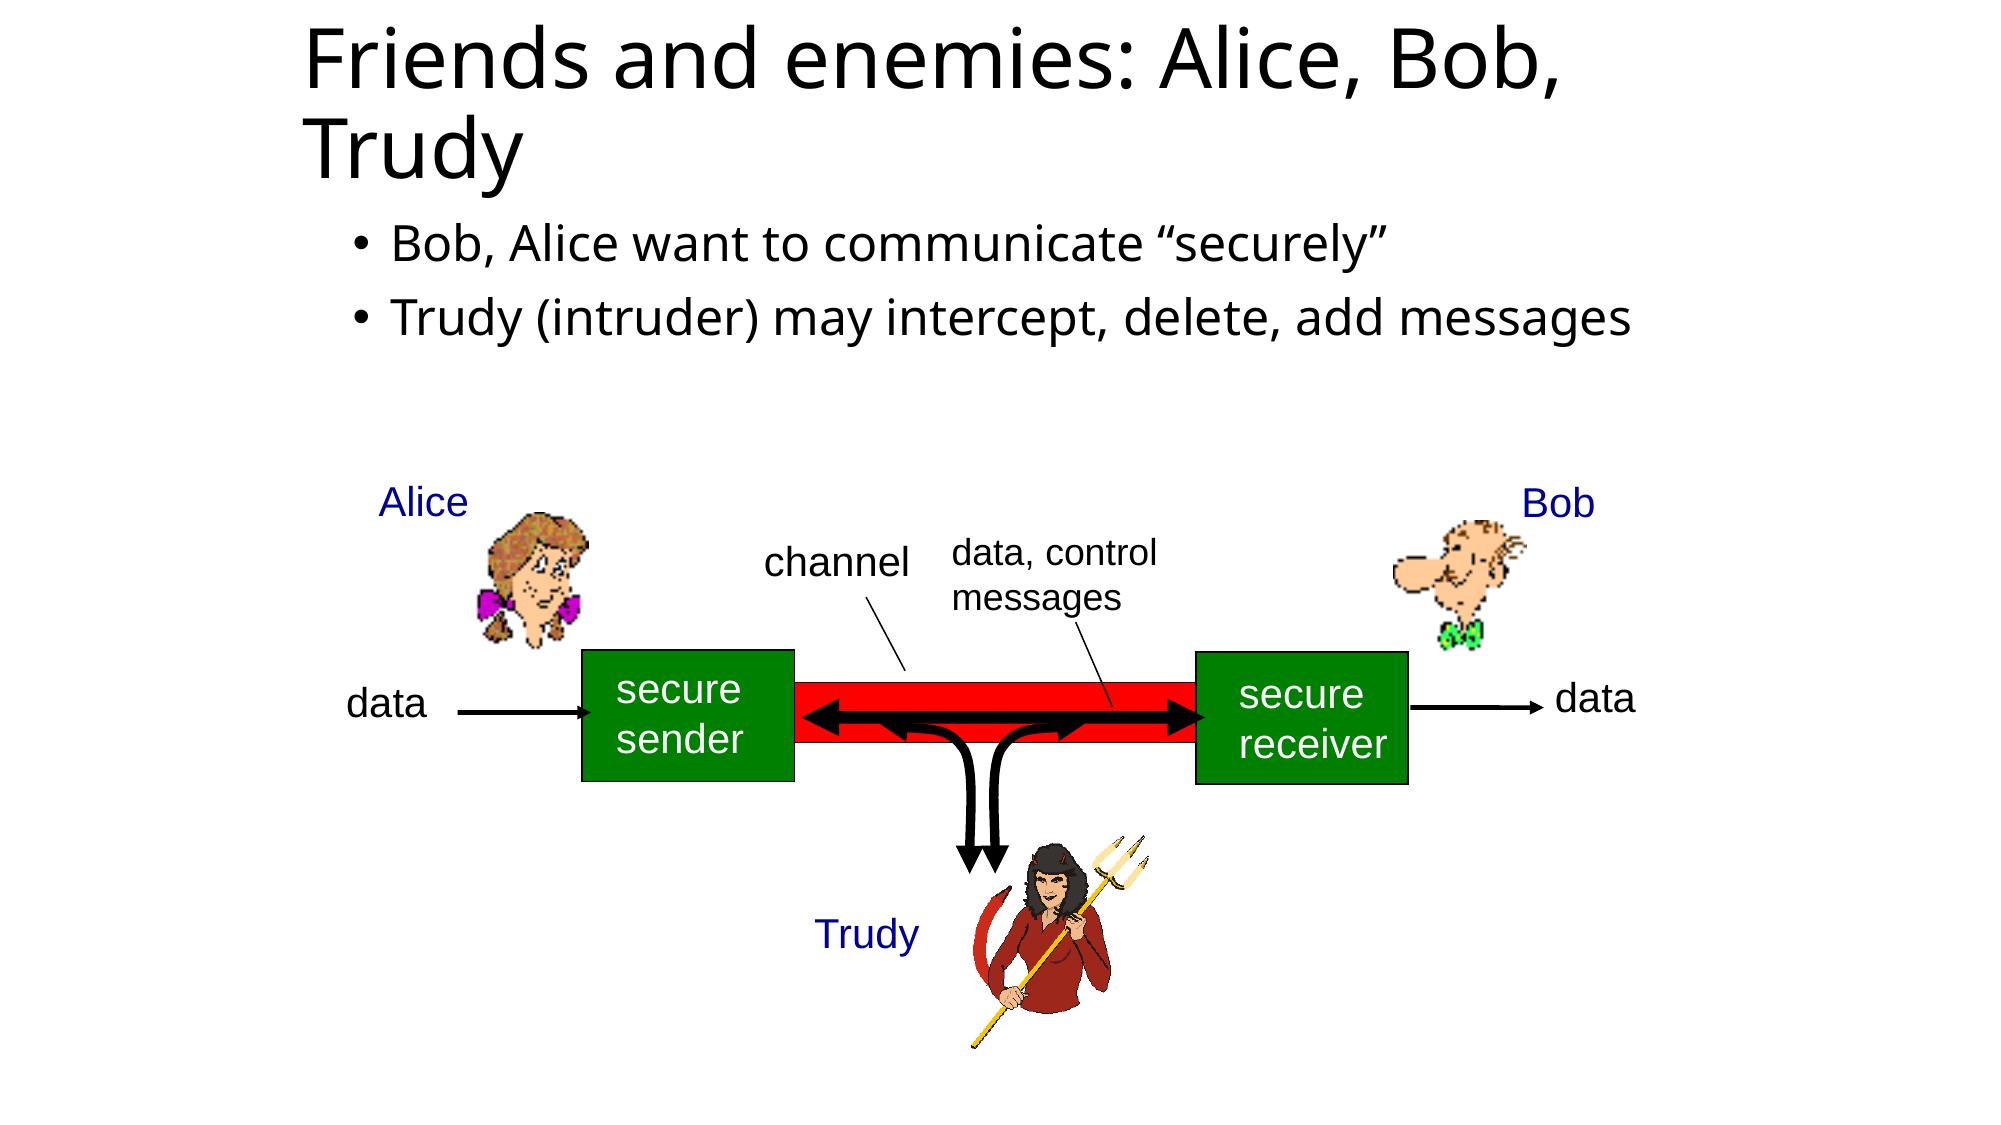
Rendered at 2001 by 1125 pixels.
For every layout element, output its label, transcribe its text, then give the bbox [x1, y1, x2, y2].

text_box [1195, 652, 1409, 784]
text_box secure sender [601, 654, 760, 770]
text_box [880, 719, 971, 874]
text_box [457, 706, 592, 719]
text_box secure receiver [1224, 659, 1403, 775]
text_box channel [749, 527, 926, 593]
list Bob, Alice want to communicate “securely” Trudy (intruder) may intercept, delete, add messages [337, 210, 1674, 476]
text_box Trudy [799, 899, 935, 965]
picture [473, 512, 589, 655]
text_box data [1540, 663, 1652, 729]
text_box [801, 711, 1206, 724]
text_box [993, 719, 1085, 835]
title Friends and enemies: Alice, Bob, Trudy [287, 24, 1667, 188]
picture [1393, 520, 1527, 657]
text_box Bob [1506, 468, 1611, 534]
text_box data, control messages [936, 520, 1247, 626]
text_box Alice [363, 466, 484, 532]
text_box [582, 650, 795, 782]
text_box [794, 682, 1196, 743]
text_box [1410, 701, 1540, 714]
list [971, 835, 1149, 1049]
text_box data [331, 668, 443, 733]
